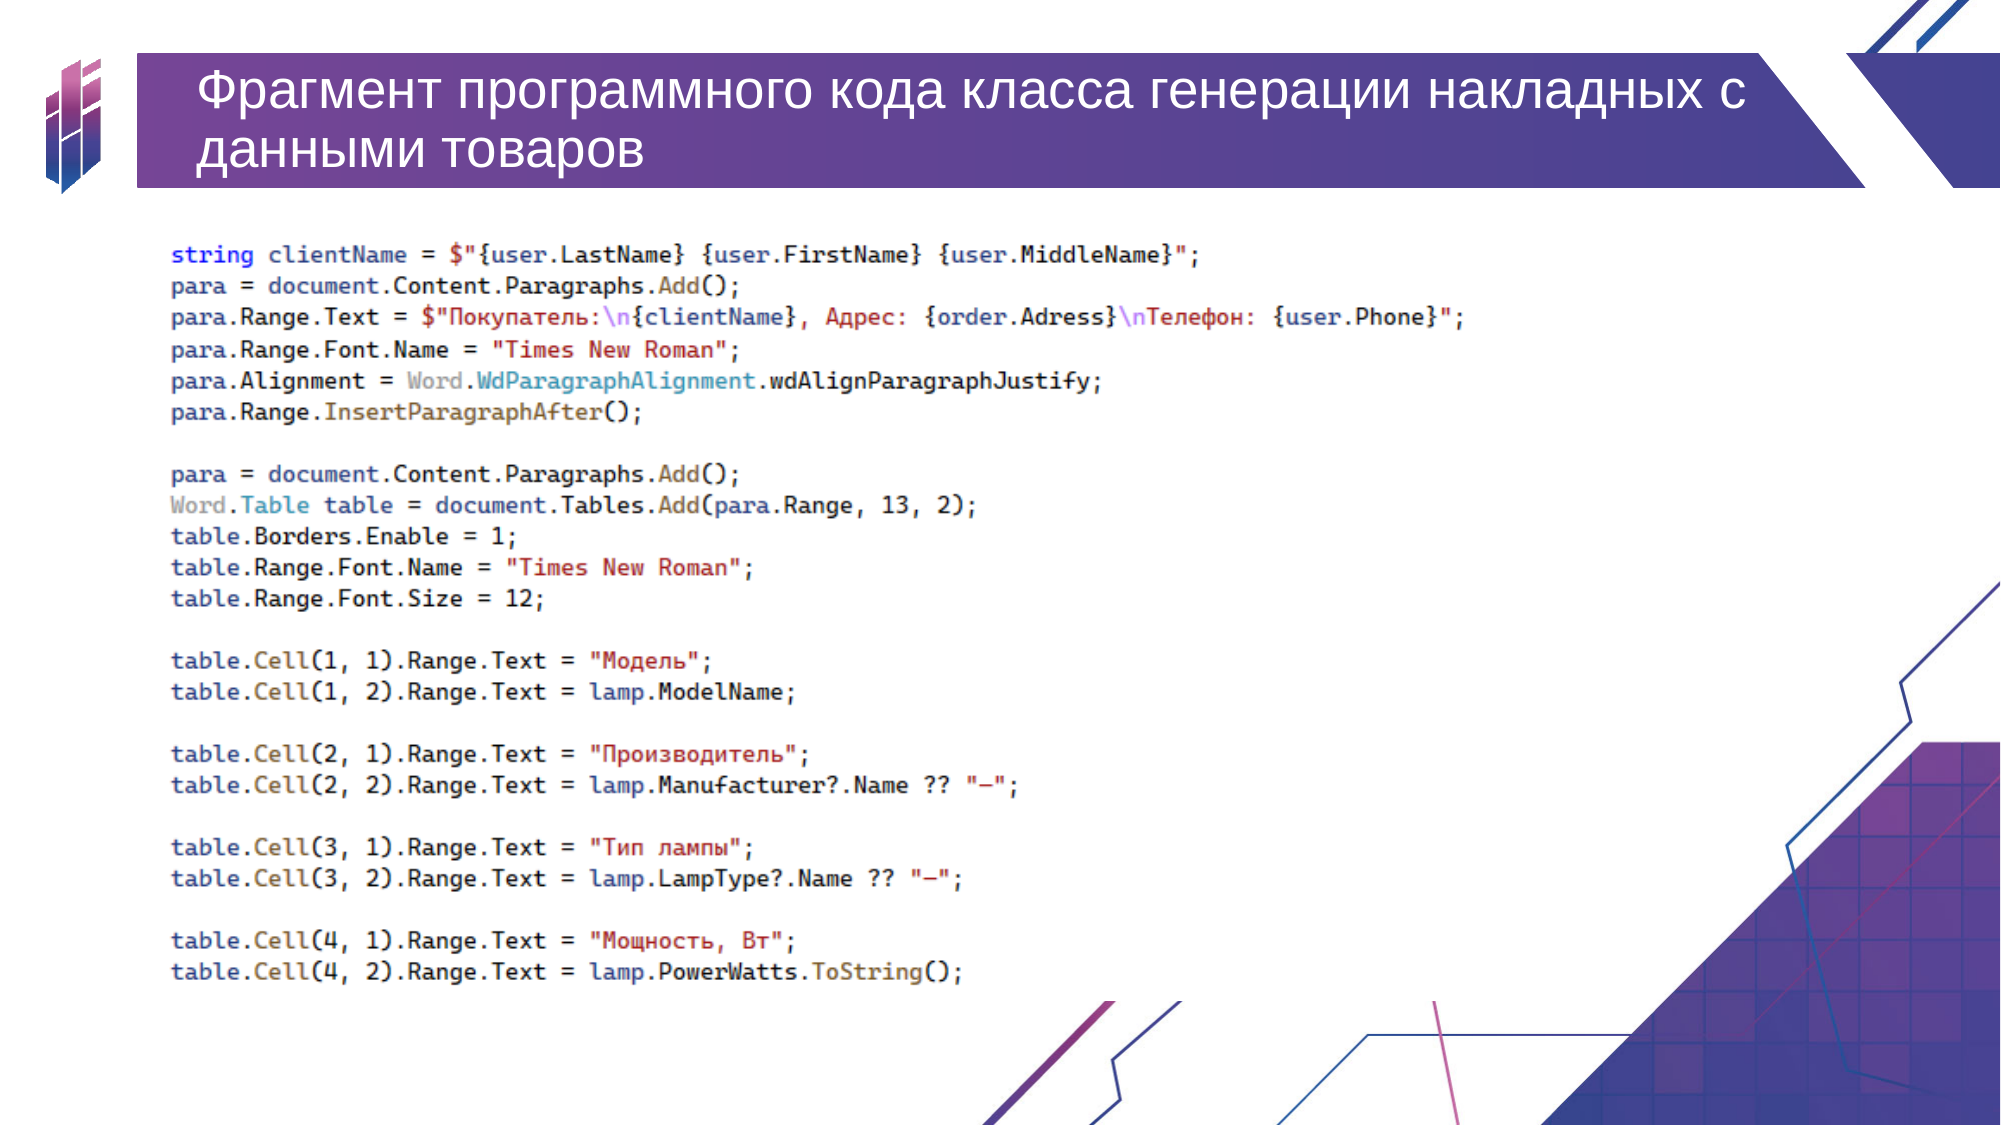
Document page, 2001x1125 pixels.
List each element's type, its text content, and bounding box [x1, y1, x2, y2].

title Фрагмент программного кода класса генерации накладных с данными товаров [181, 53, 1863, 188]
picture [0, 0, 2001, 1125]
